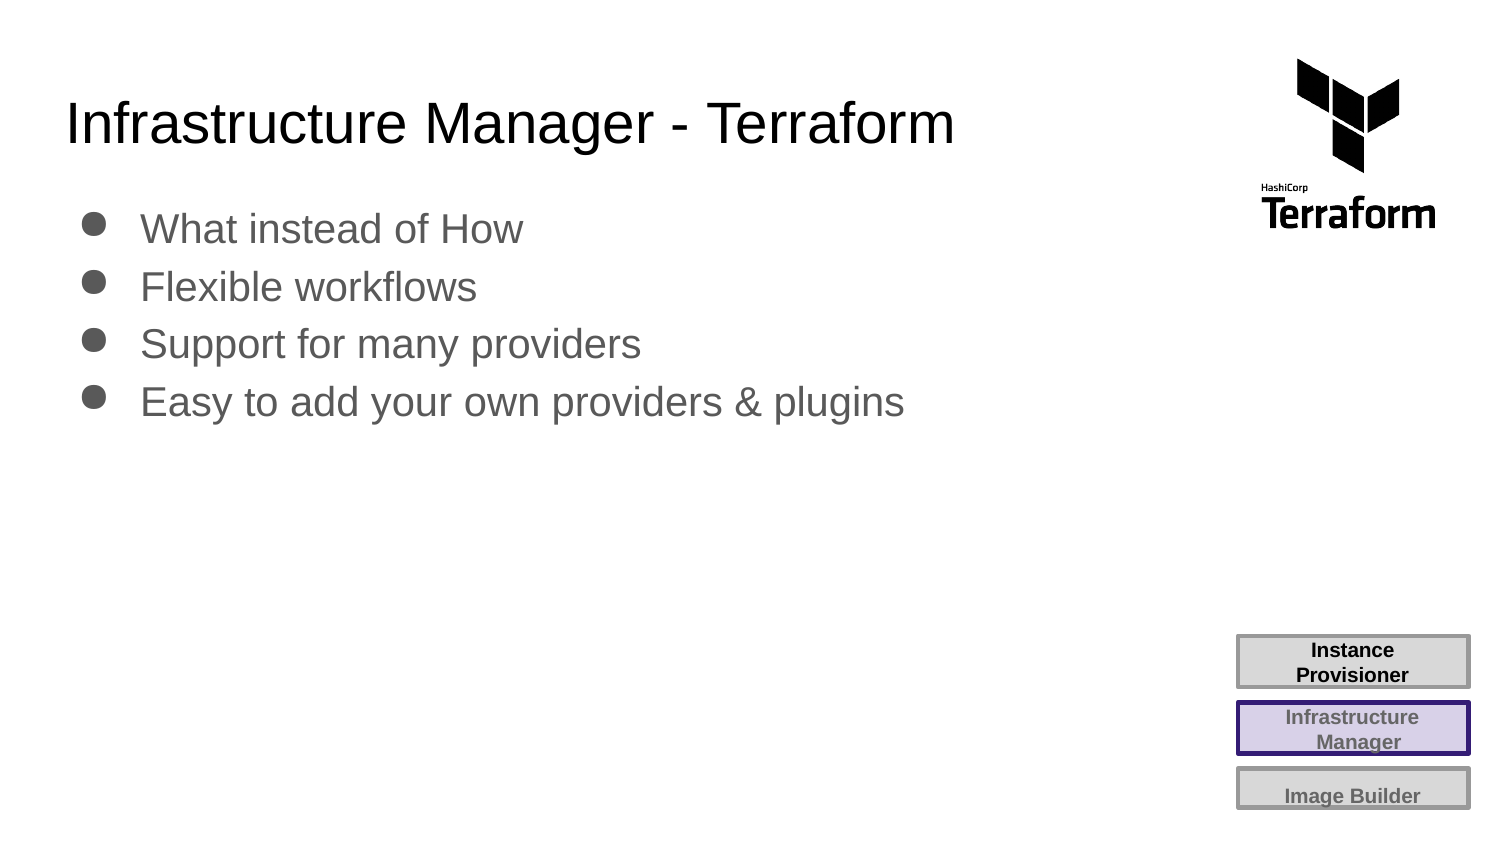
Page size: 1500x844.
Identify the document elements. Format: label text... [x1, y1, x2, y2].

text_box Instance Provisioner [1238, 635, 1469, 688]
text_box Infrastructure Manager [1238, 702, 1469, 754]
text_box [1261, 56, 1436, 230]
text_box Image Builder [1238, 768, 1469, 808]
text_box What instead of How Flexible workflows Support for many providers Easy to add your own providers & plugins [75, 191, 908, 425]
title Infrastructure Manager - Terraform [63, 82, 964, 226]
